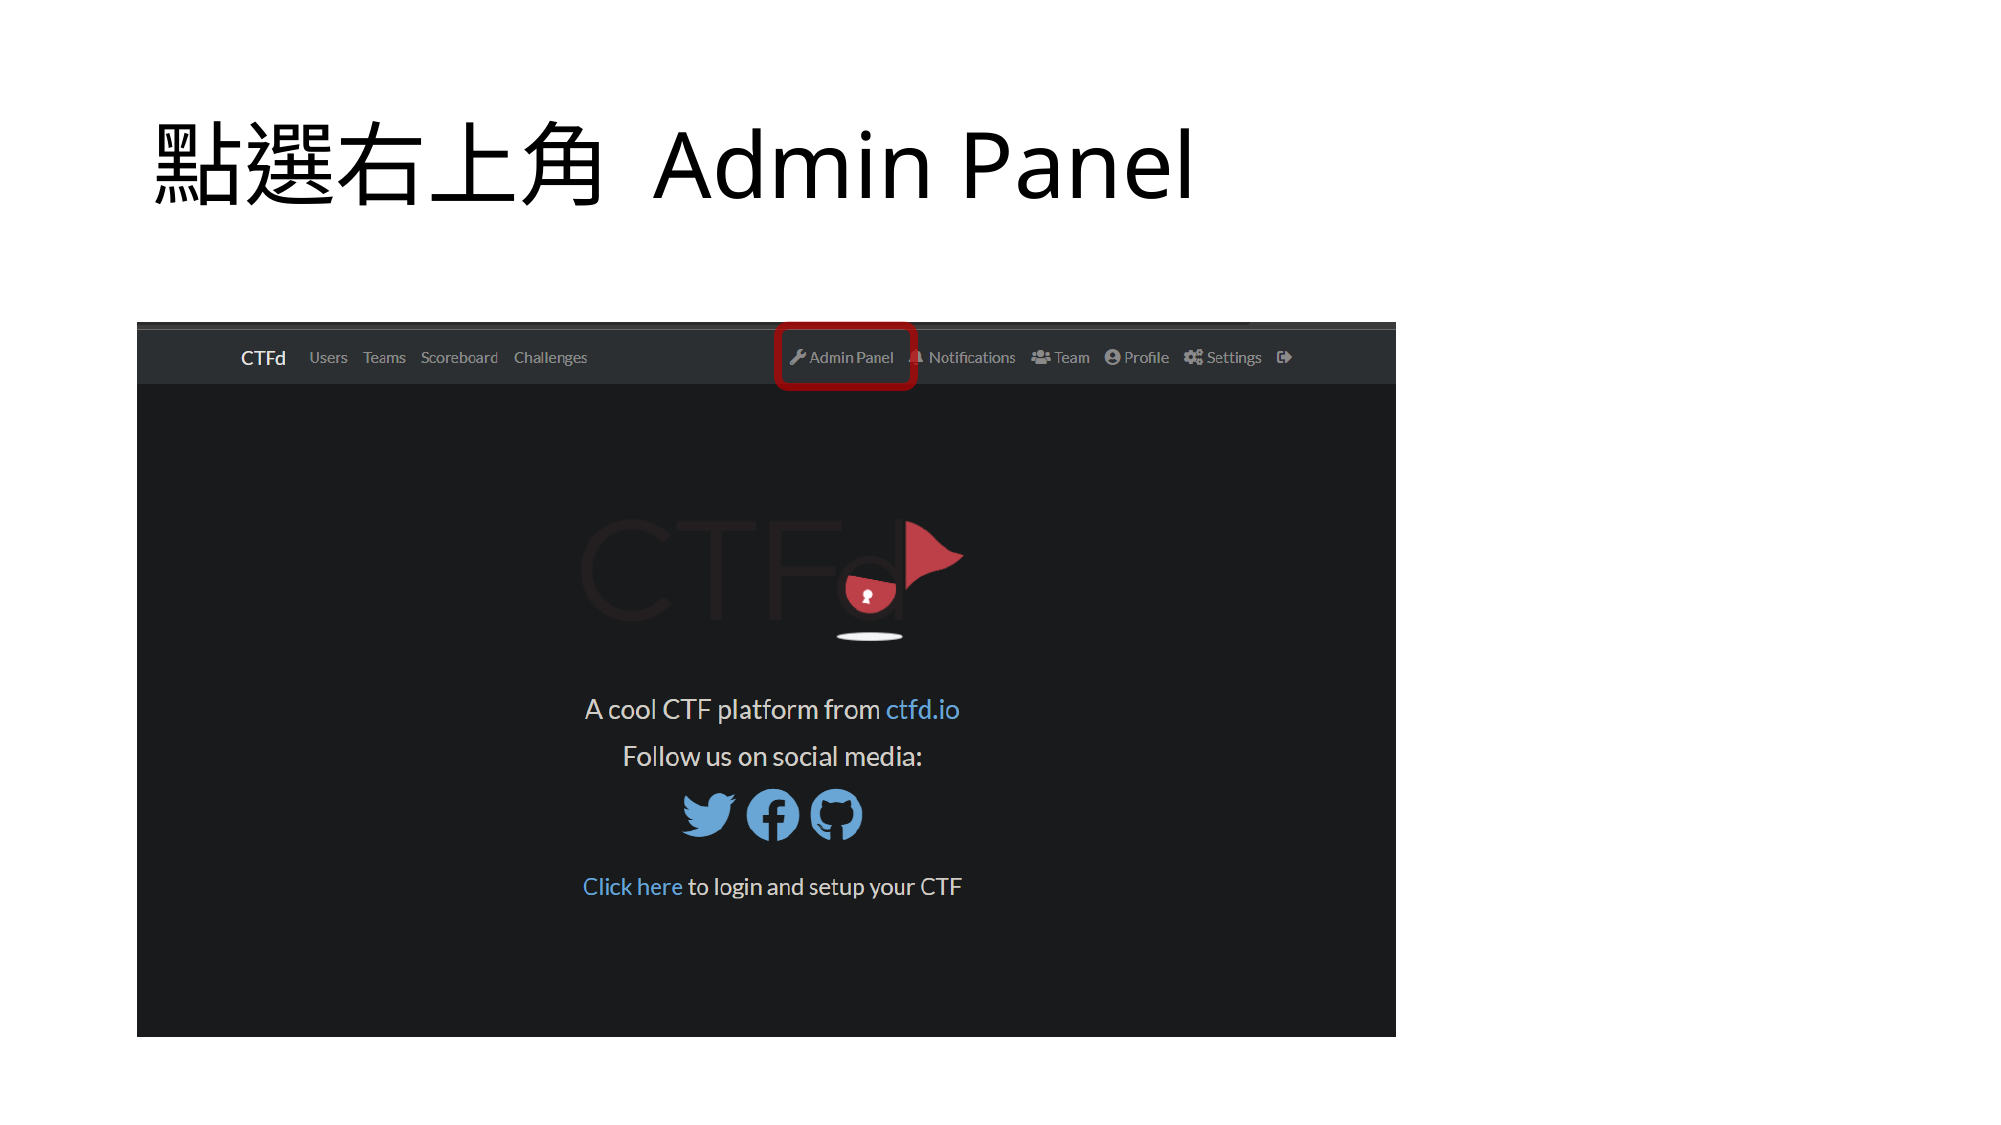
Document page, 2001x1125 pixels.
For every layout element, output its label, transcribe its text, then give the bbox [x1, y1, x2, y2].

title 點選右上角 Admin Panel [137, 59, 1863, 278]
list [137, 322, 1396, 1037]
